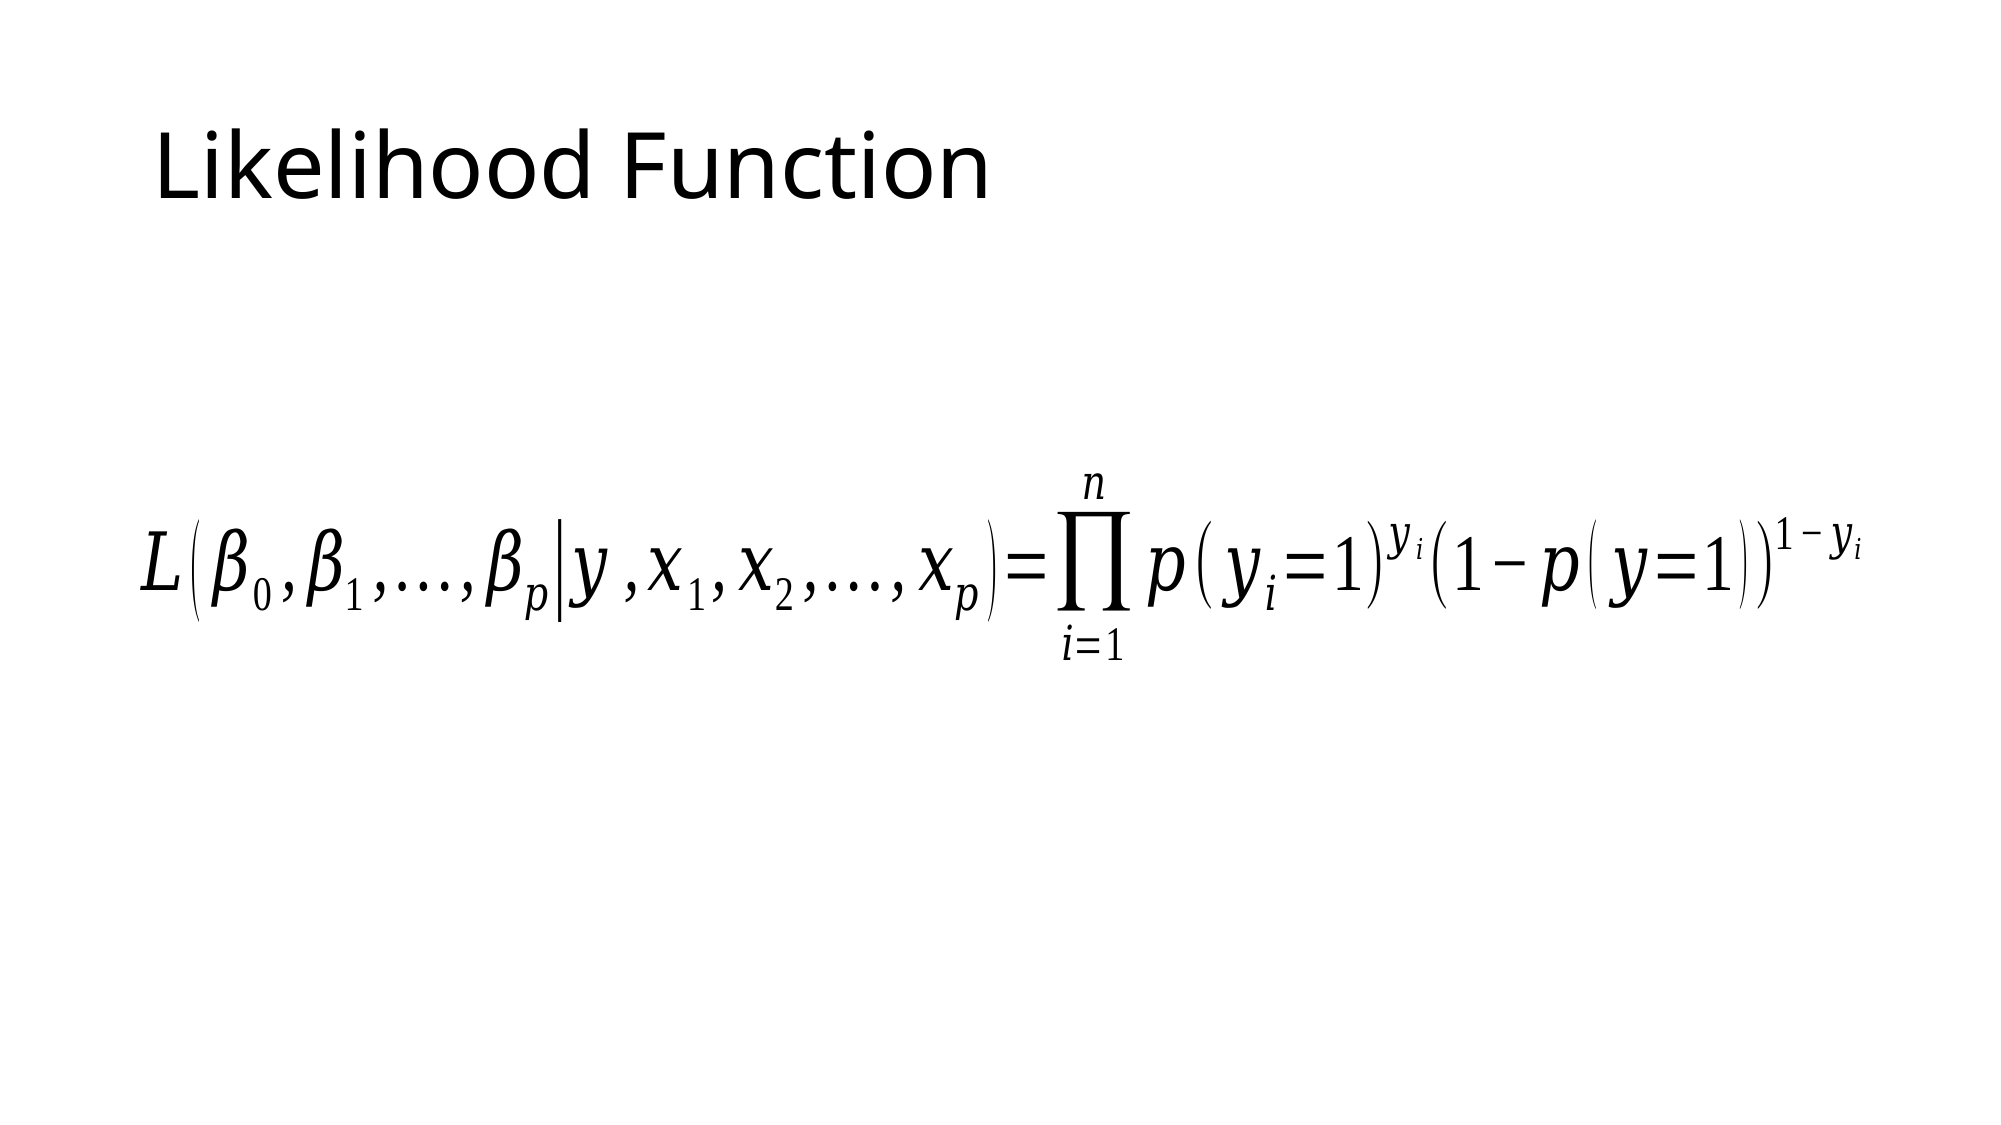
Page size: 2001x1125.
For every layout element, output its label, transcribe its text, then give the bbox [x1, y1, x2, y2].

title Likelihood Function [137, 59, 1863, 278]
